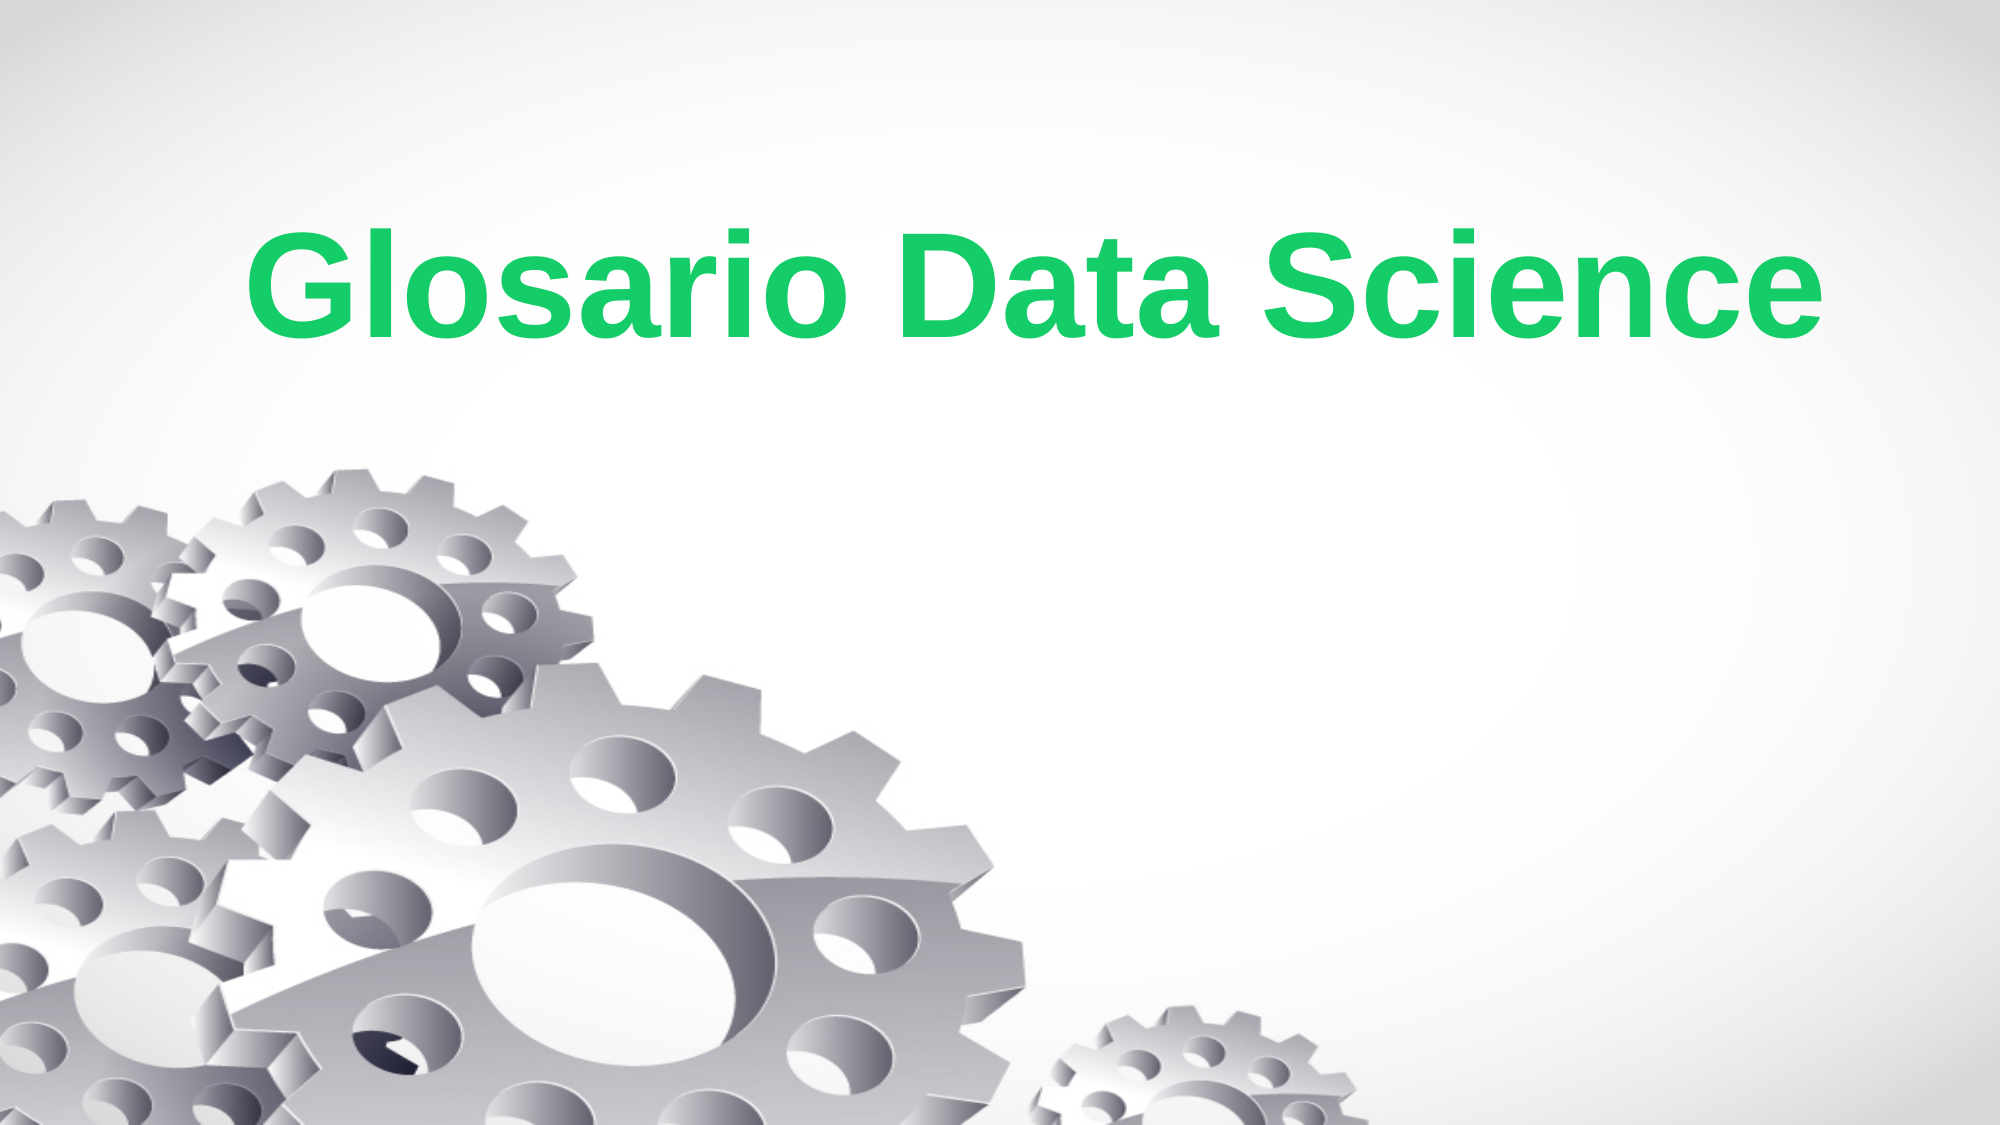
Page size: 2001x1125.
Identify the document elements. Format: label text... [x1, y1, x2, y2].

text_box Glosario Data Science [229, 179, 1844, 375]
picture [0, 0, 2000, 1125]
